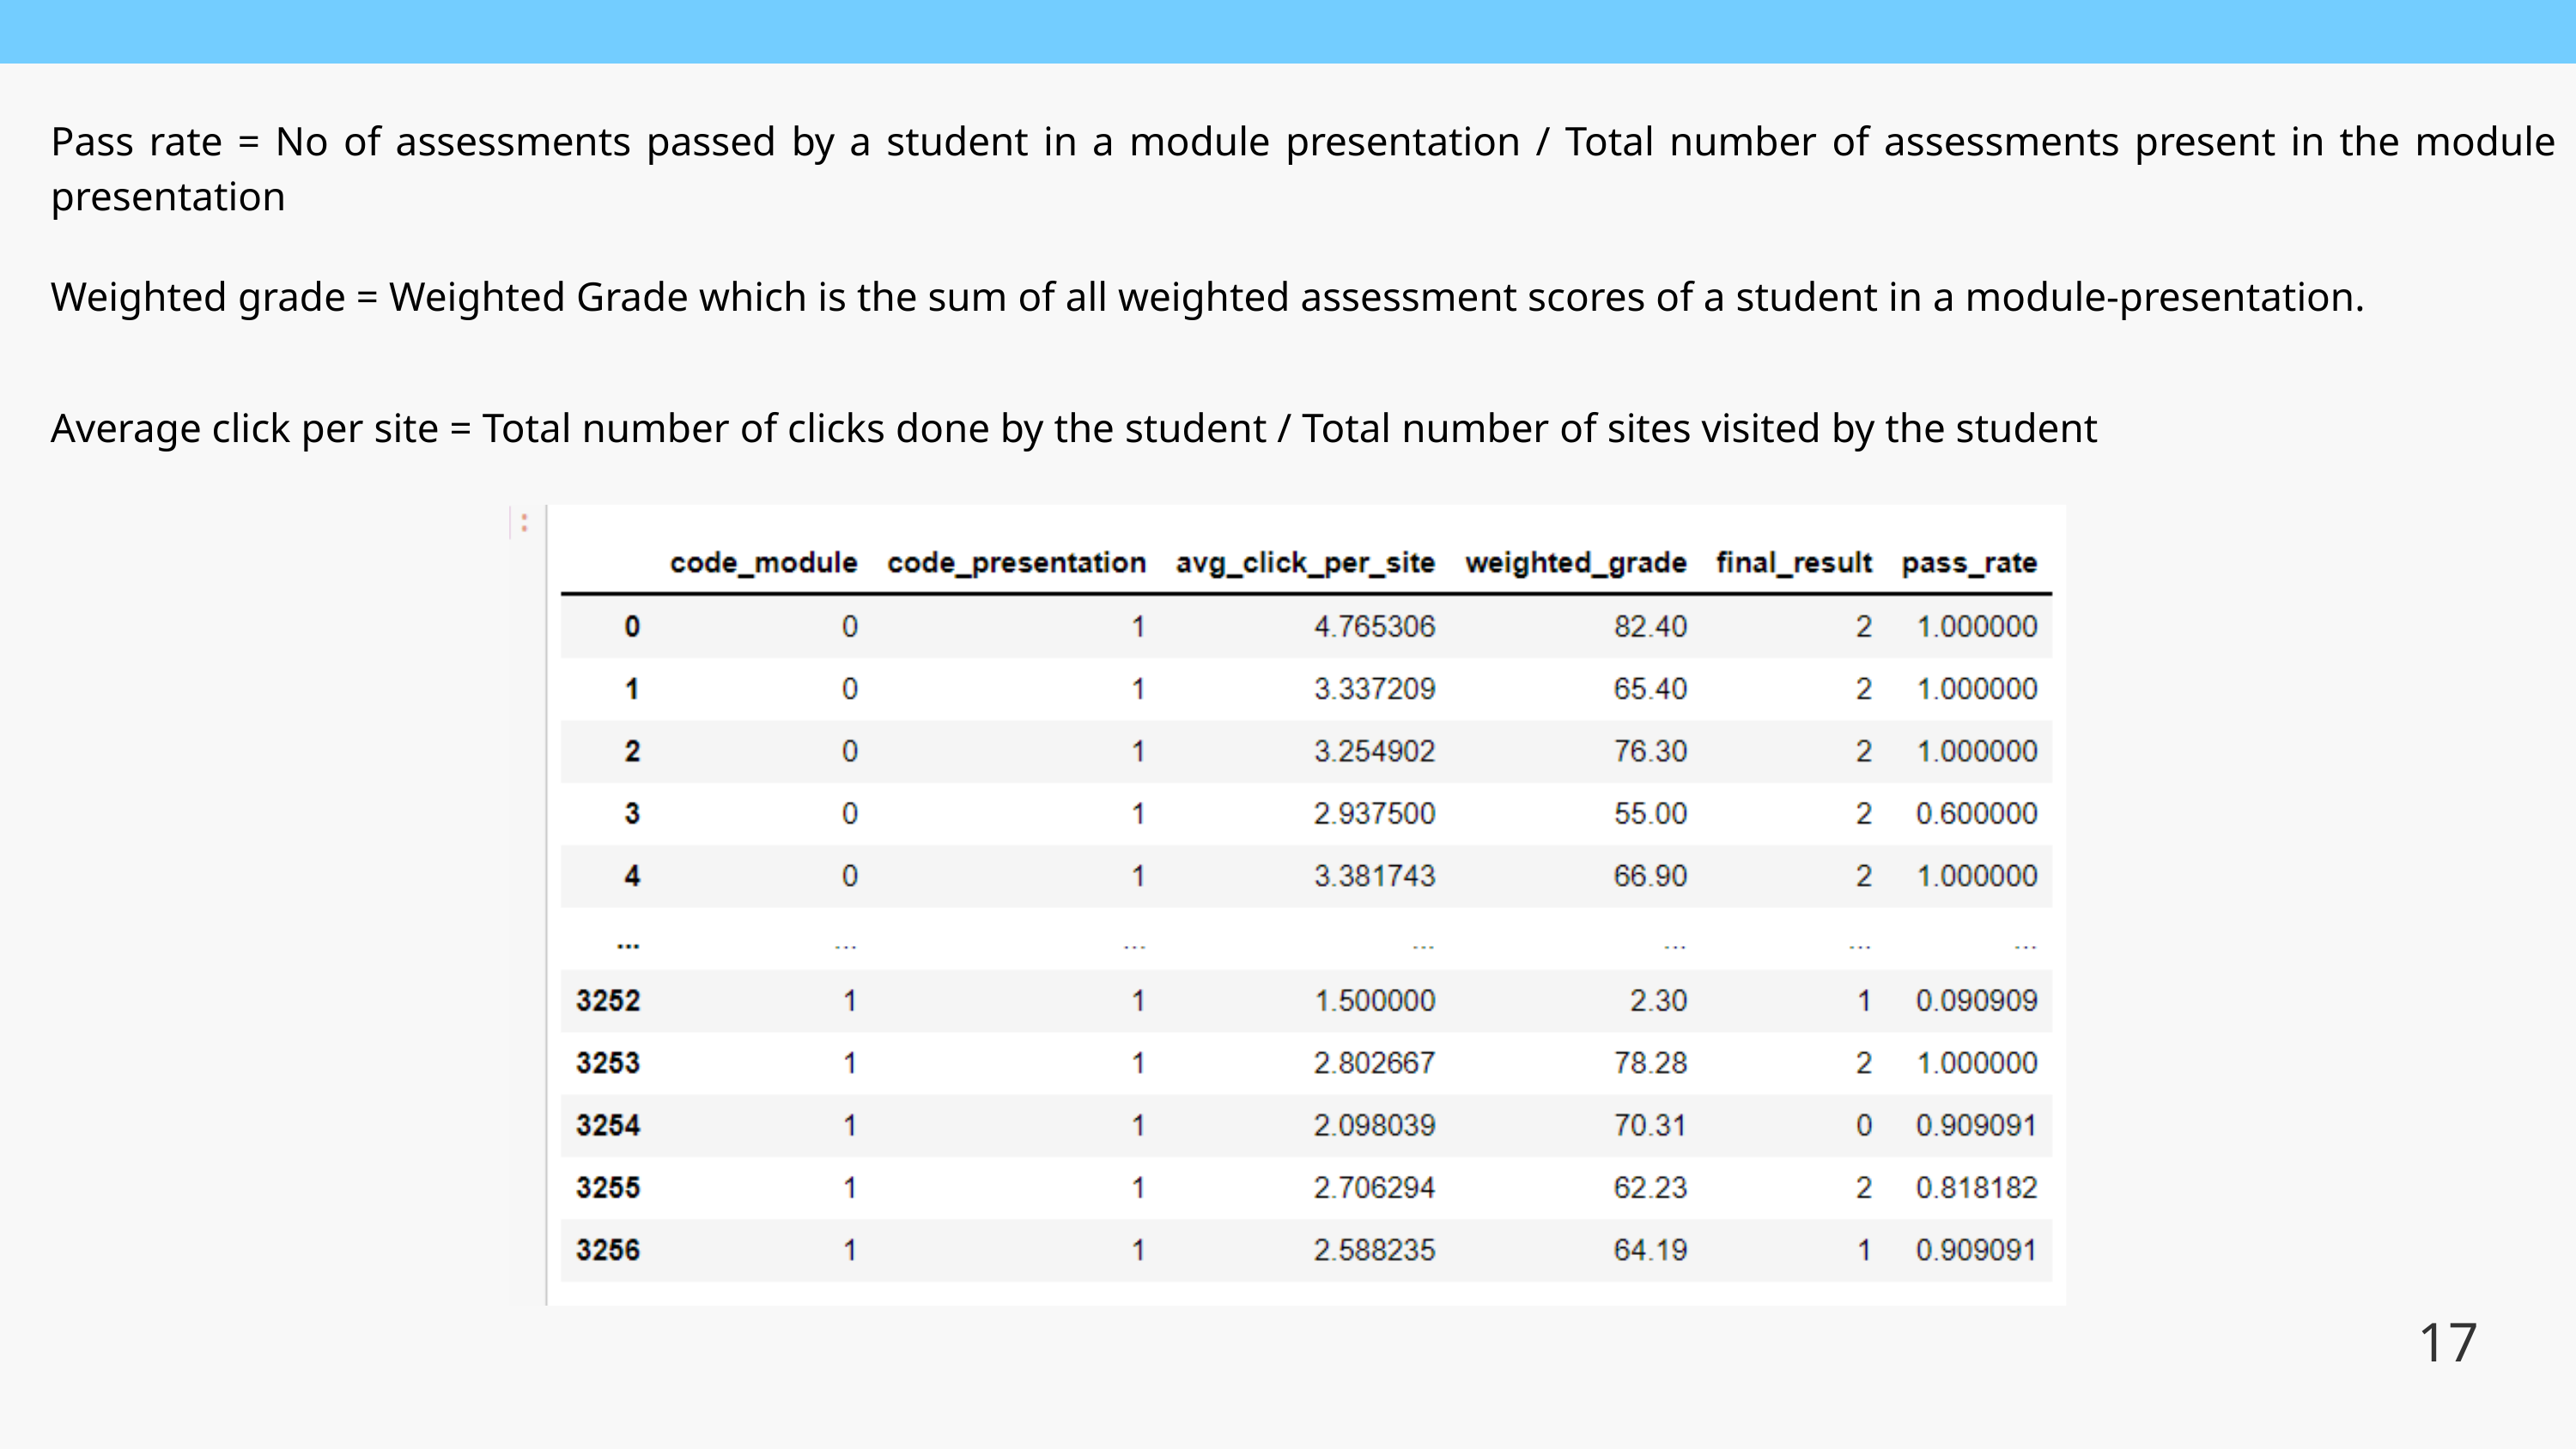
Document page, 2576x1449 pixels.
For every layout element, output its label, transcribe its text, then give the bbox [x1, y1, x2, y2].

text_box Average click per site = Total number of clicks done by the student / Total number of sites visited by the student [50, 395, 2559, 451]
text_box 17 [2383, 1286, 2480, 1373]
text_box Pass rate = No of assessments passed by a student in a module presentation / Total number of assessments present in the module presentation [50, 108, 2559, 219]
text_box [0, 0, 2576, 64]
picture [509, 505, 2067, 1306]
text_box Weighted grade = Weighted Grade which is the sum of all weighted assessment scores of a student in a module-presentation. [50, 264, 2559, 319]
